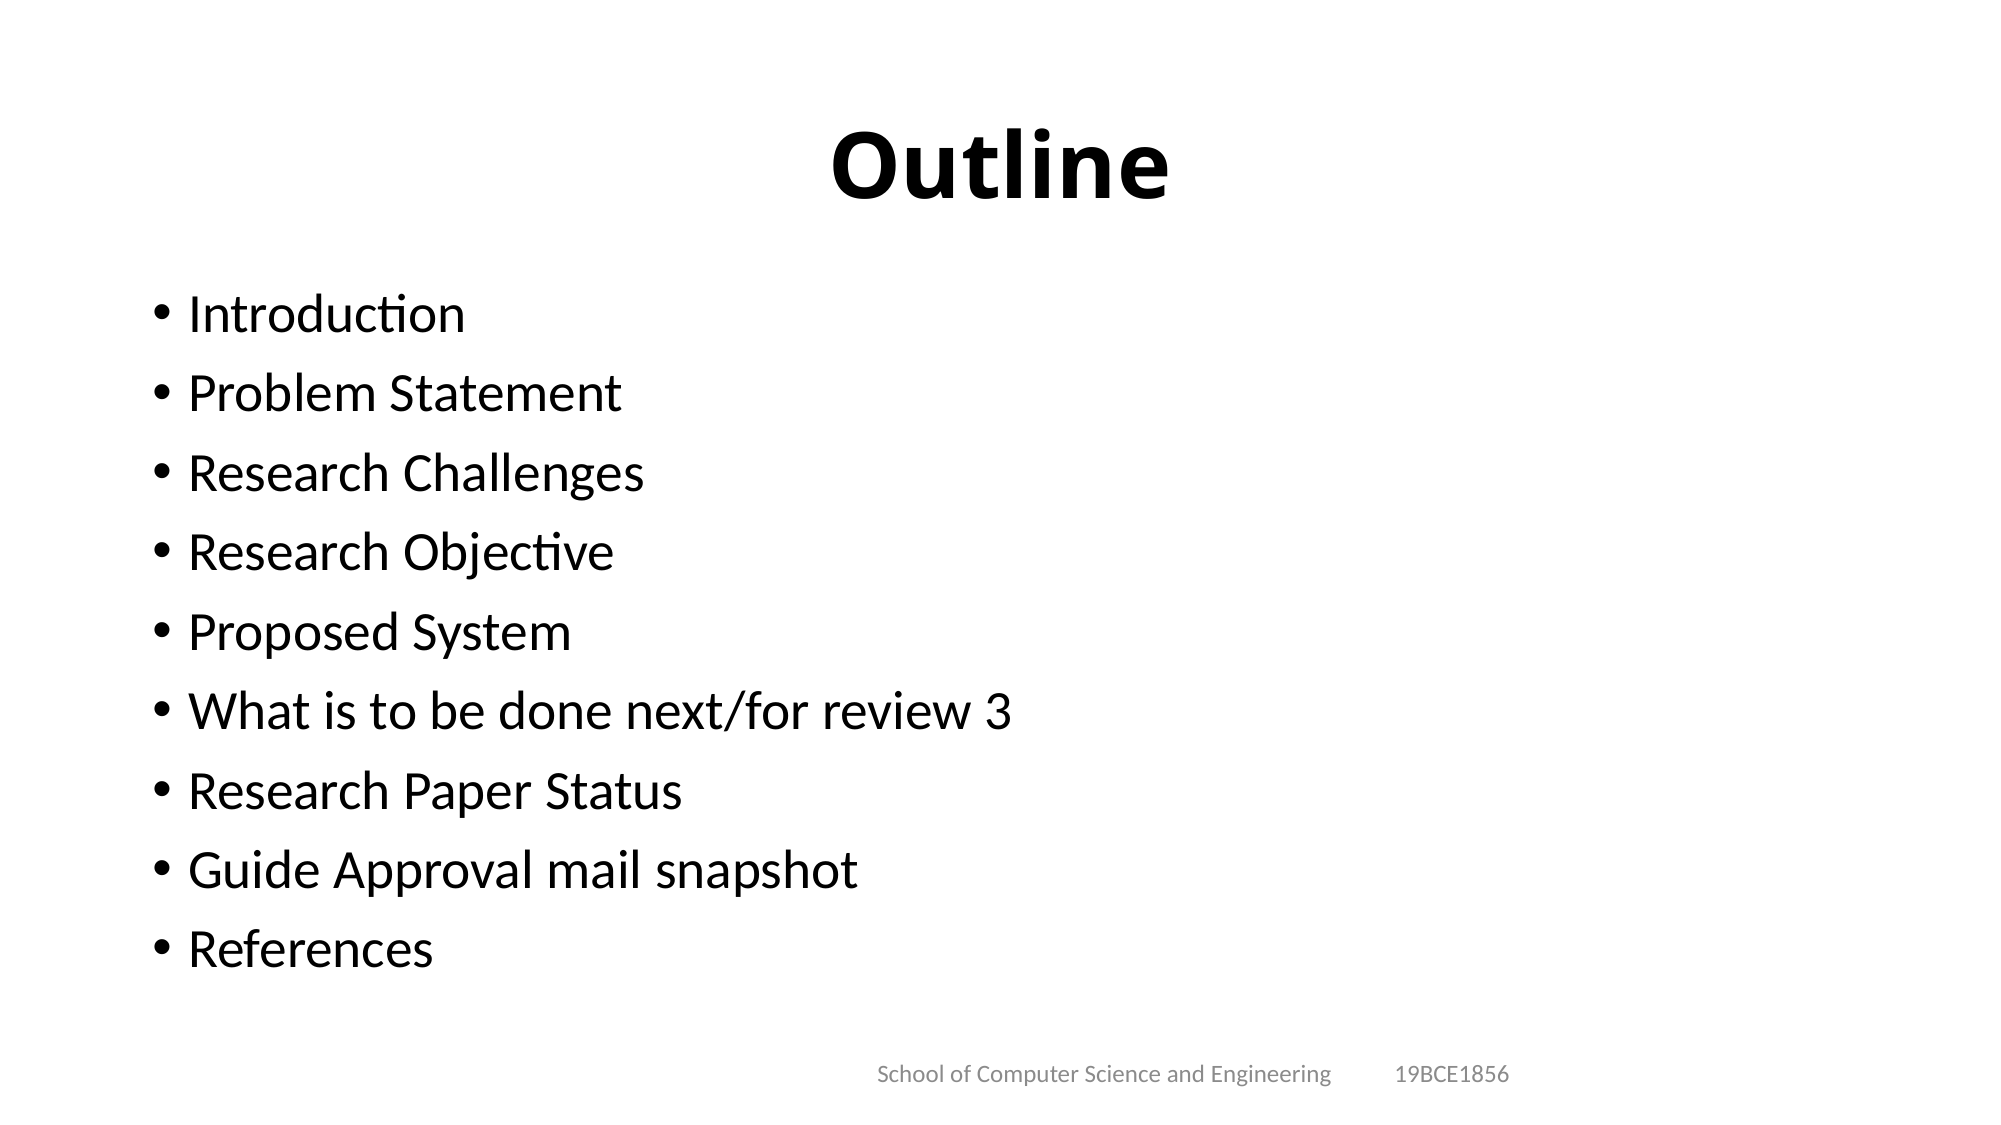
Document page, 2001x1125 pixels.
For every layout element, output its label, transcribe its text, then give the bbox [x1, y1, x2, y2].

title Outline [137, 59, 1863, 277]
footer School of Computer Science and Engineering 19BCE1856 [662, 1042, 1727, 1103]
list Introduction Problem Statement Research Challenges Research Objective Proposed System What is to be done next/for review 3 Research Paper Status Guide Approval mail snapshot References [137, 277, 1863, 992]
